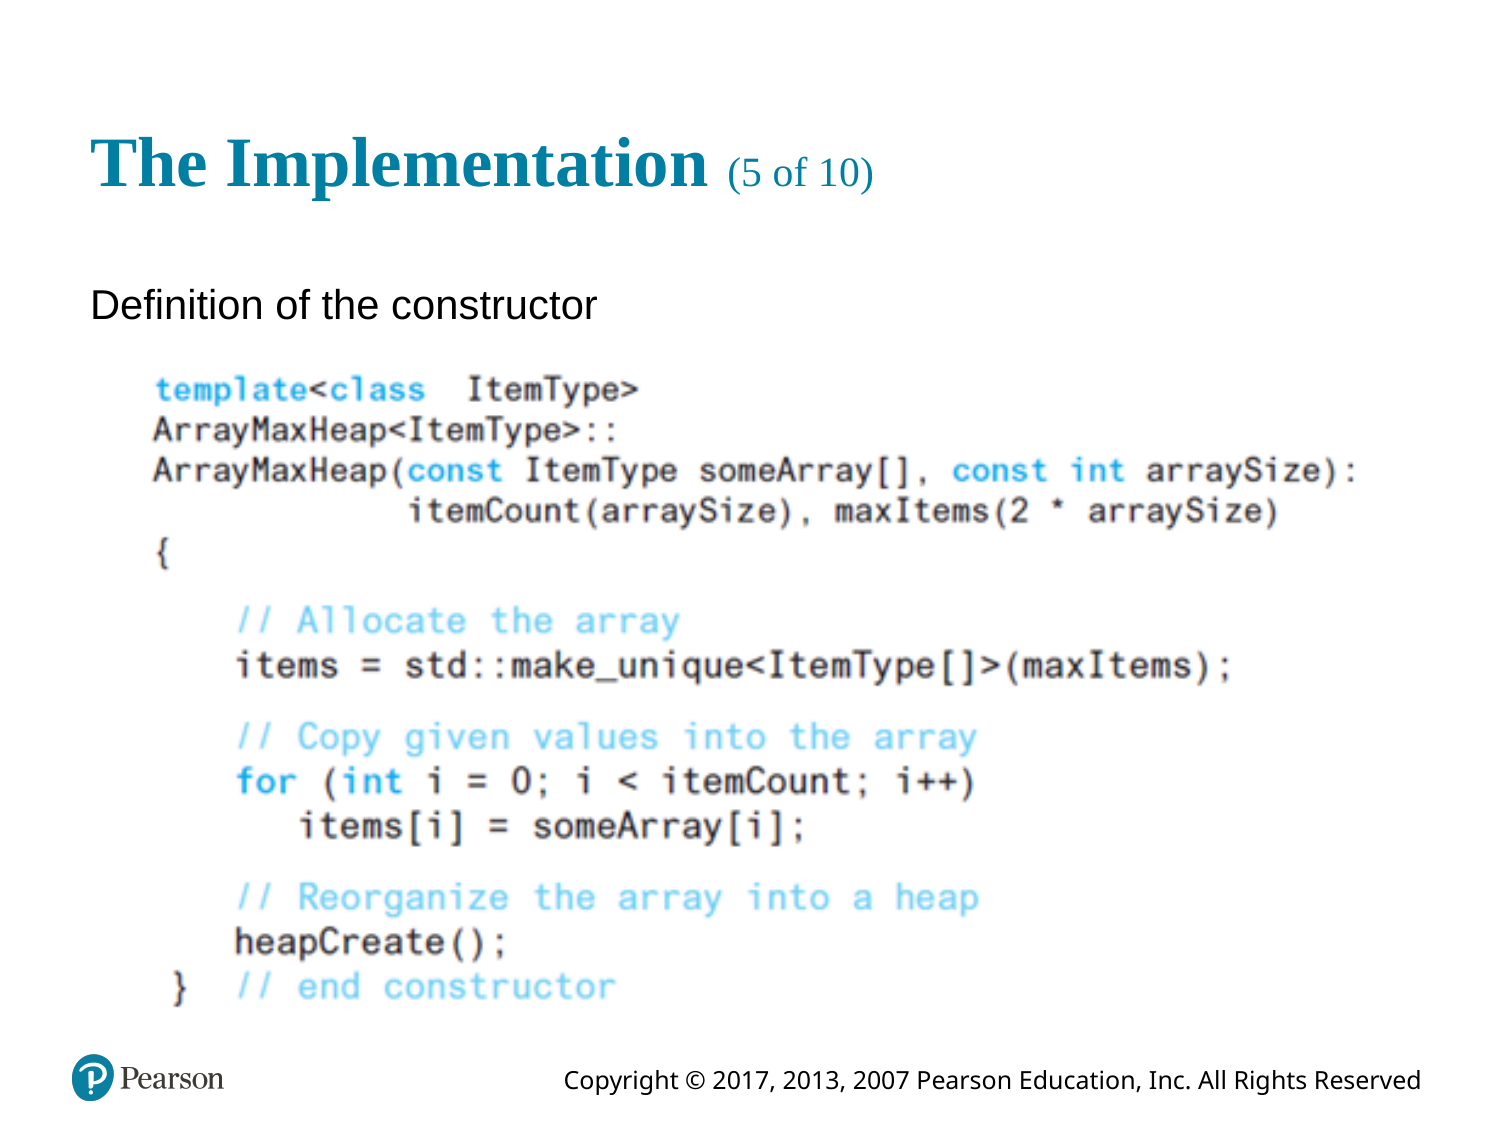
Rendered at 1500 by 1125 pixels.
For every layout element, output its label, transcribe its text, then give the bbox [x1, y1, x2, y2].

picture [98, 1054, 224, 1101]
list Definition of the constructor [75, 262, 1425, 342]
picture [139, 369, 1361, 1014]
picture [72, 1087, 83, 1101]
title The Implementation (5 of 10) [75, 35, 1425, 216]
picture [80, 1063, 106, 1088]
picture [72, 1054, 88, 1070]
